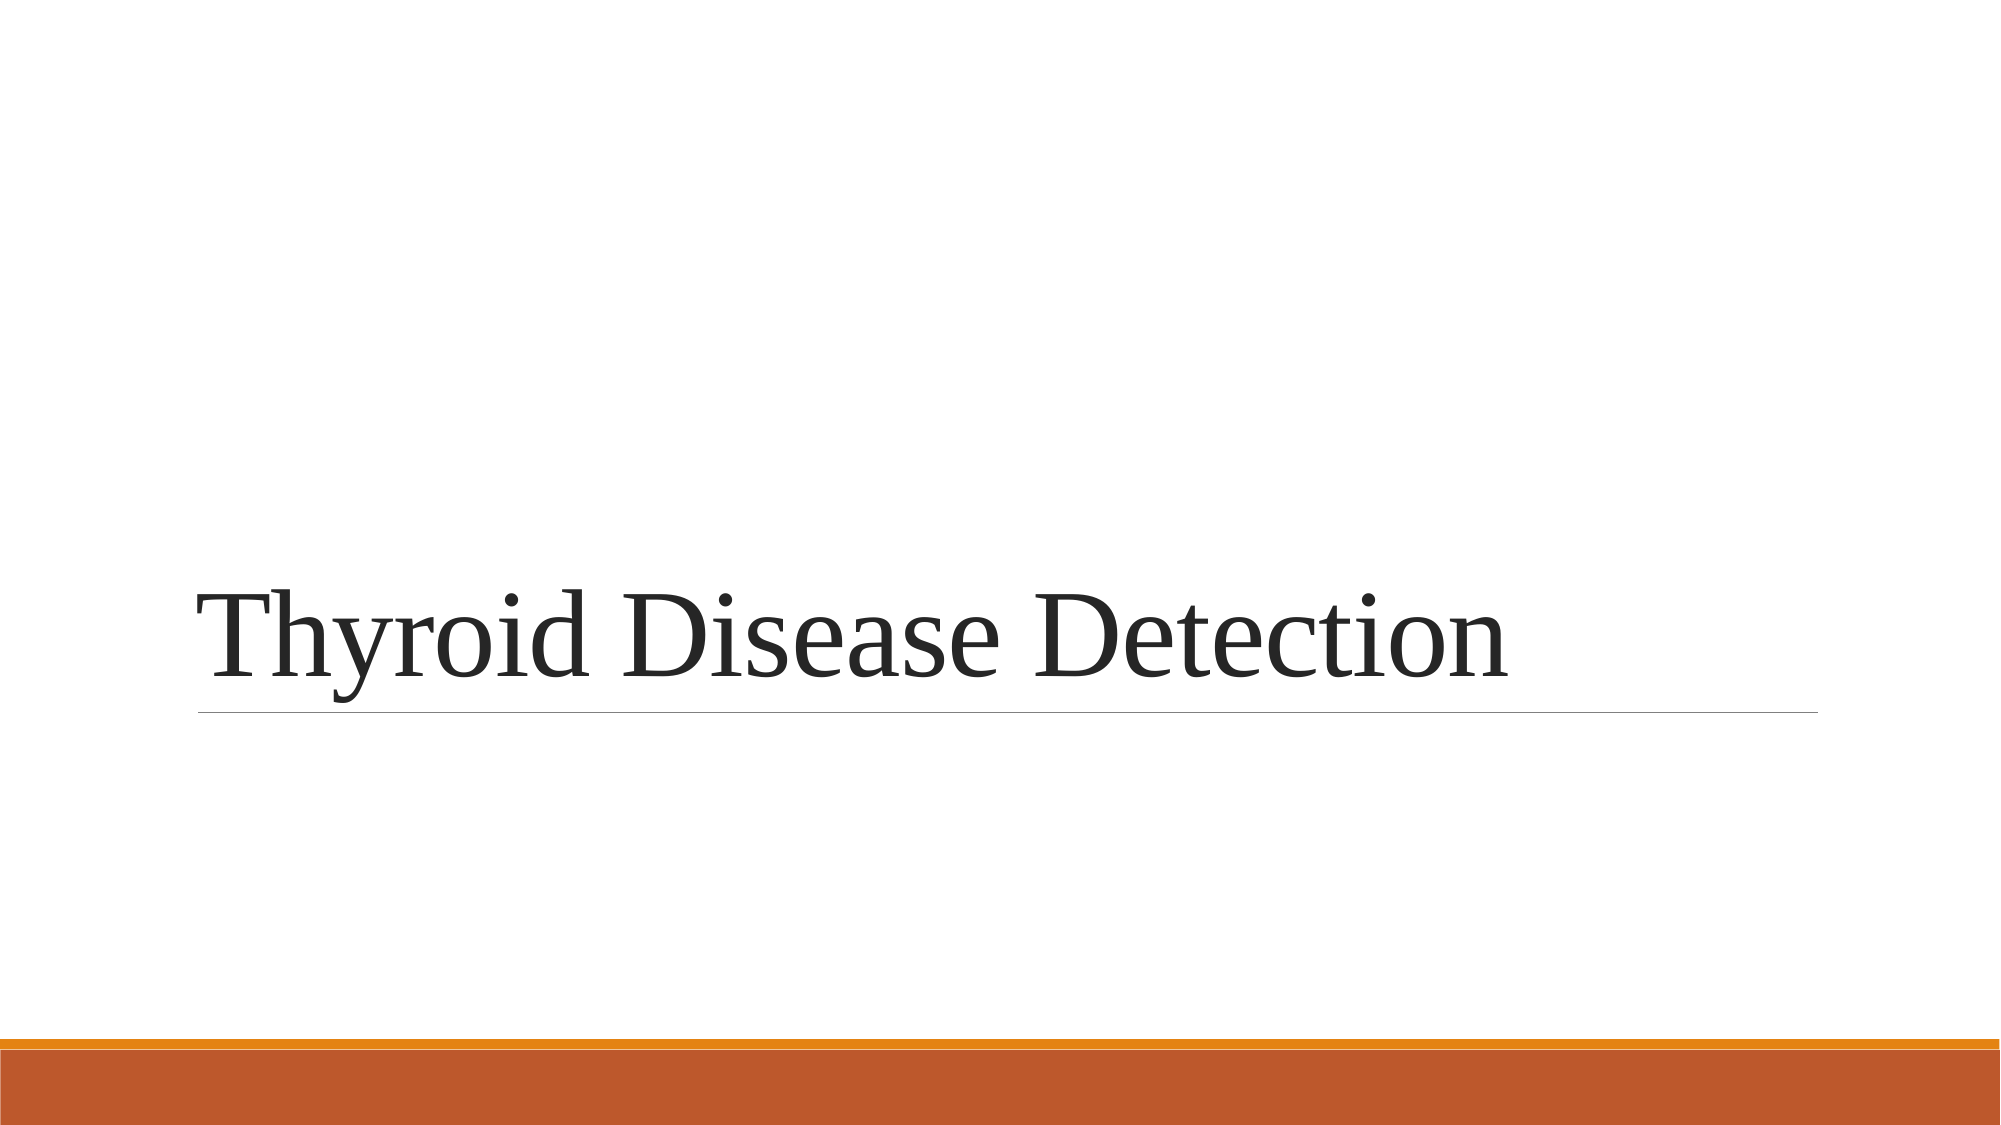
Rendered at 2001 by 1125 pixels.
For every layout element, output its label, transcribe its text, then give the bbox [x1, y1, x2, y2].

title Thyroid Disease Detection [180, 124, 1830, 710]
